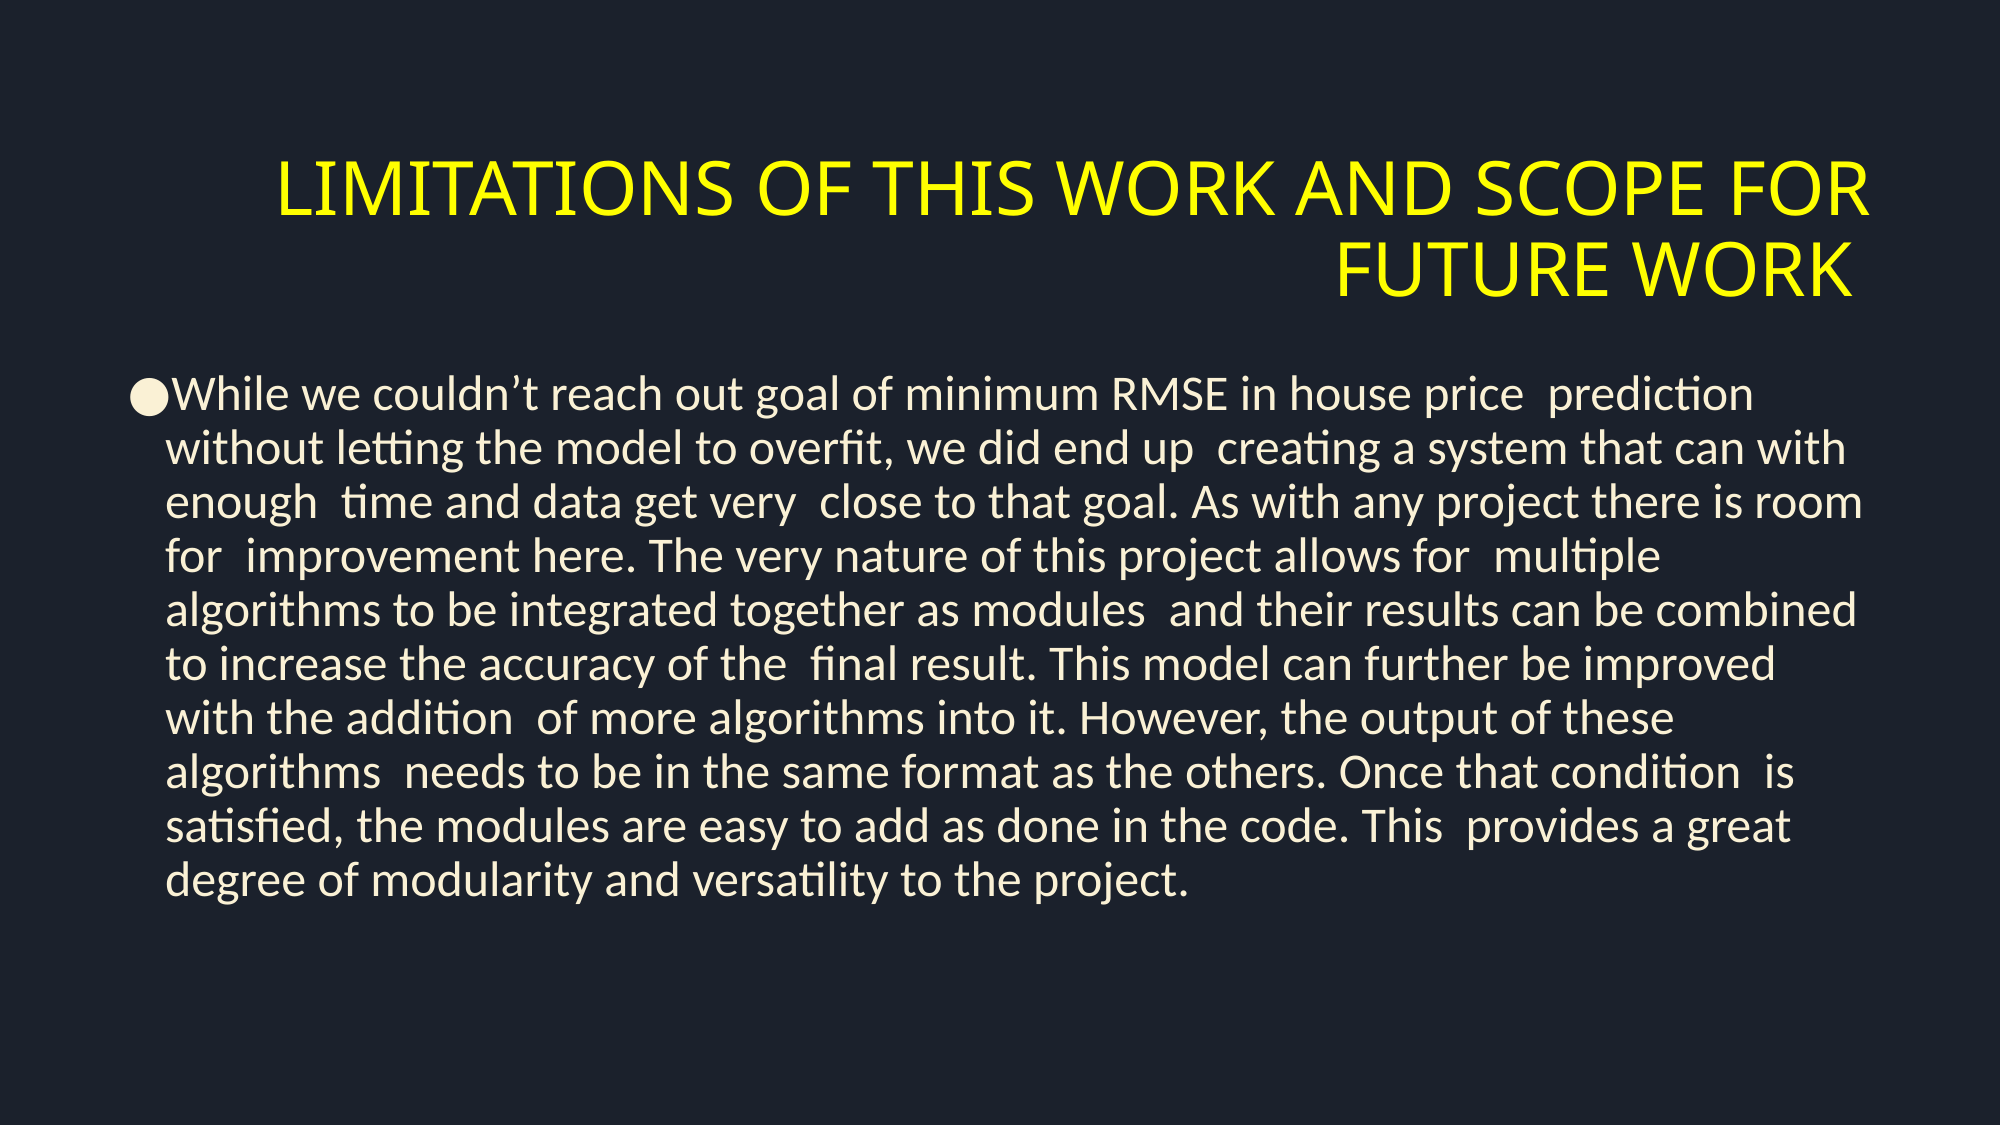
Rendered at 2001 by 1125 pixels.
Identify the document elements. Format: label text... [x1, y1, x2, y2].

title LIMITATIONS OF THIS WORK AND SCOPE FOR FUTURE WORK [126, 125, 1888, 338]
list While we couldn’t reach out goal of minimum RMSE in house price prediction without letting the model to overfit, we did end up creating a system that can with enough time and data get very close to that goal. As with any project there is room for improvement here. The very nature of this project allows for multiple algorithms to be integrated together as modules and their results can be combined to increase the accuracy of the final result. This model can further be improved with the addition of more algorithms into it. However, the output of these algorithms needs to be in the same format as the others. Once that condition is satisfied, the modules are easy to add as done in the code. This provides a great degree of modularity and versatility to the project. [112, 360, 1888, 1021]
